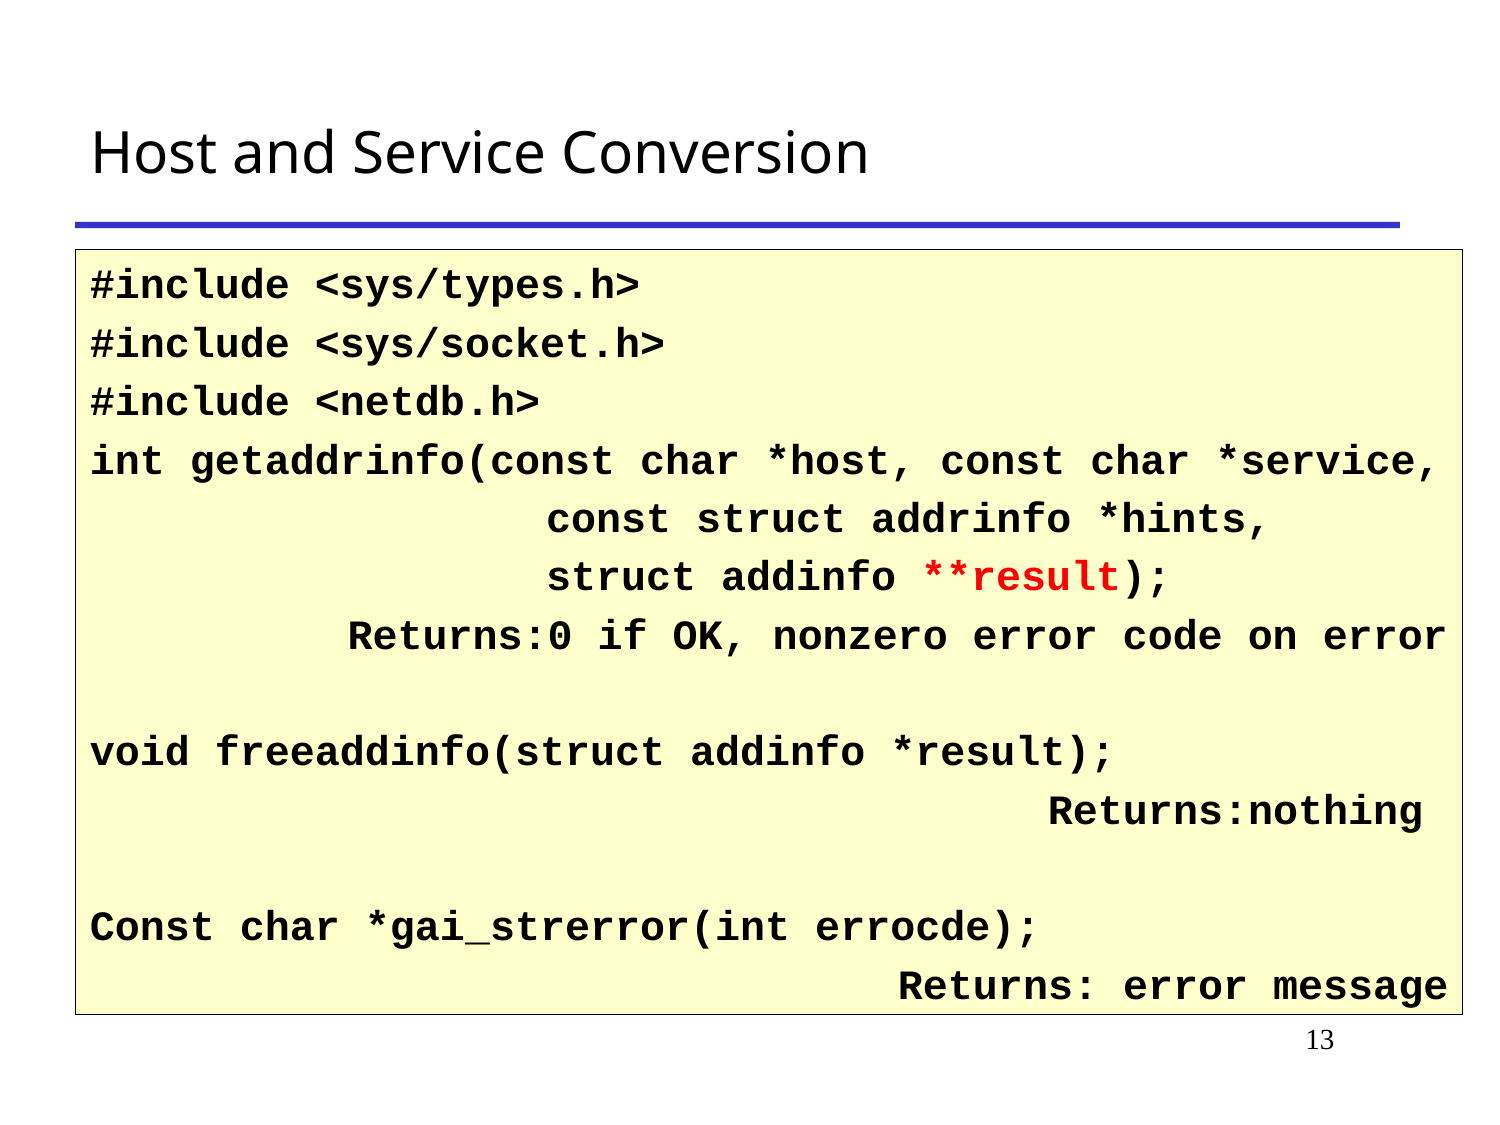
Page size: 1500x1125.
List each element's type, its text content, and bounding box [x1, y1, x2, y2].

slide_number 13 [1137, 1015, 1351, 1088]
title Host and Service Conversion [75, 75, 1400, 225]
text_box #include <sys/types.h> #include <sys/socket.h> #include <netdb.h> int getaddrinfo(const char *host, const char *service, const struct addrinfo *hints, struct addinfo **result); Returns:0 if OK, nonzero error code on error void freeaddinfo(struct addinfo *result); Returns:nothing Const char *gai_strerror(int errocde); Returns: error message [75, 249, 1463, 1015]
